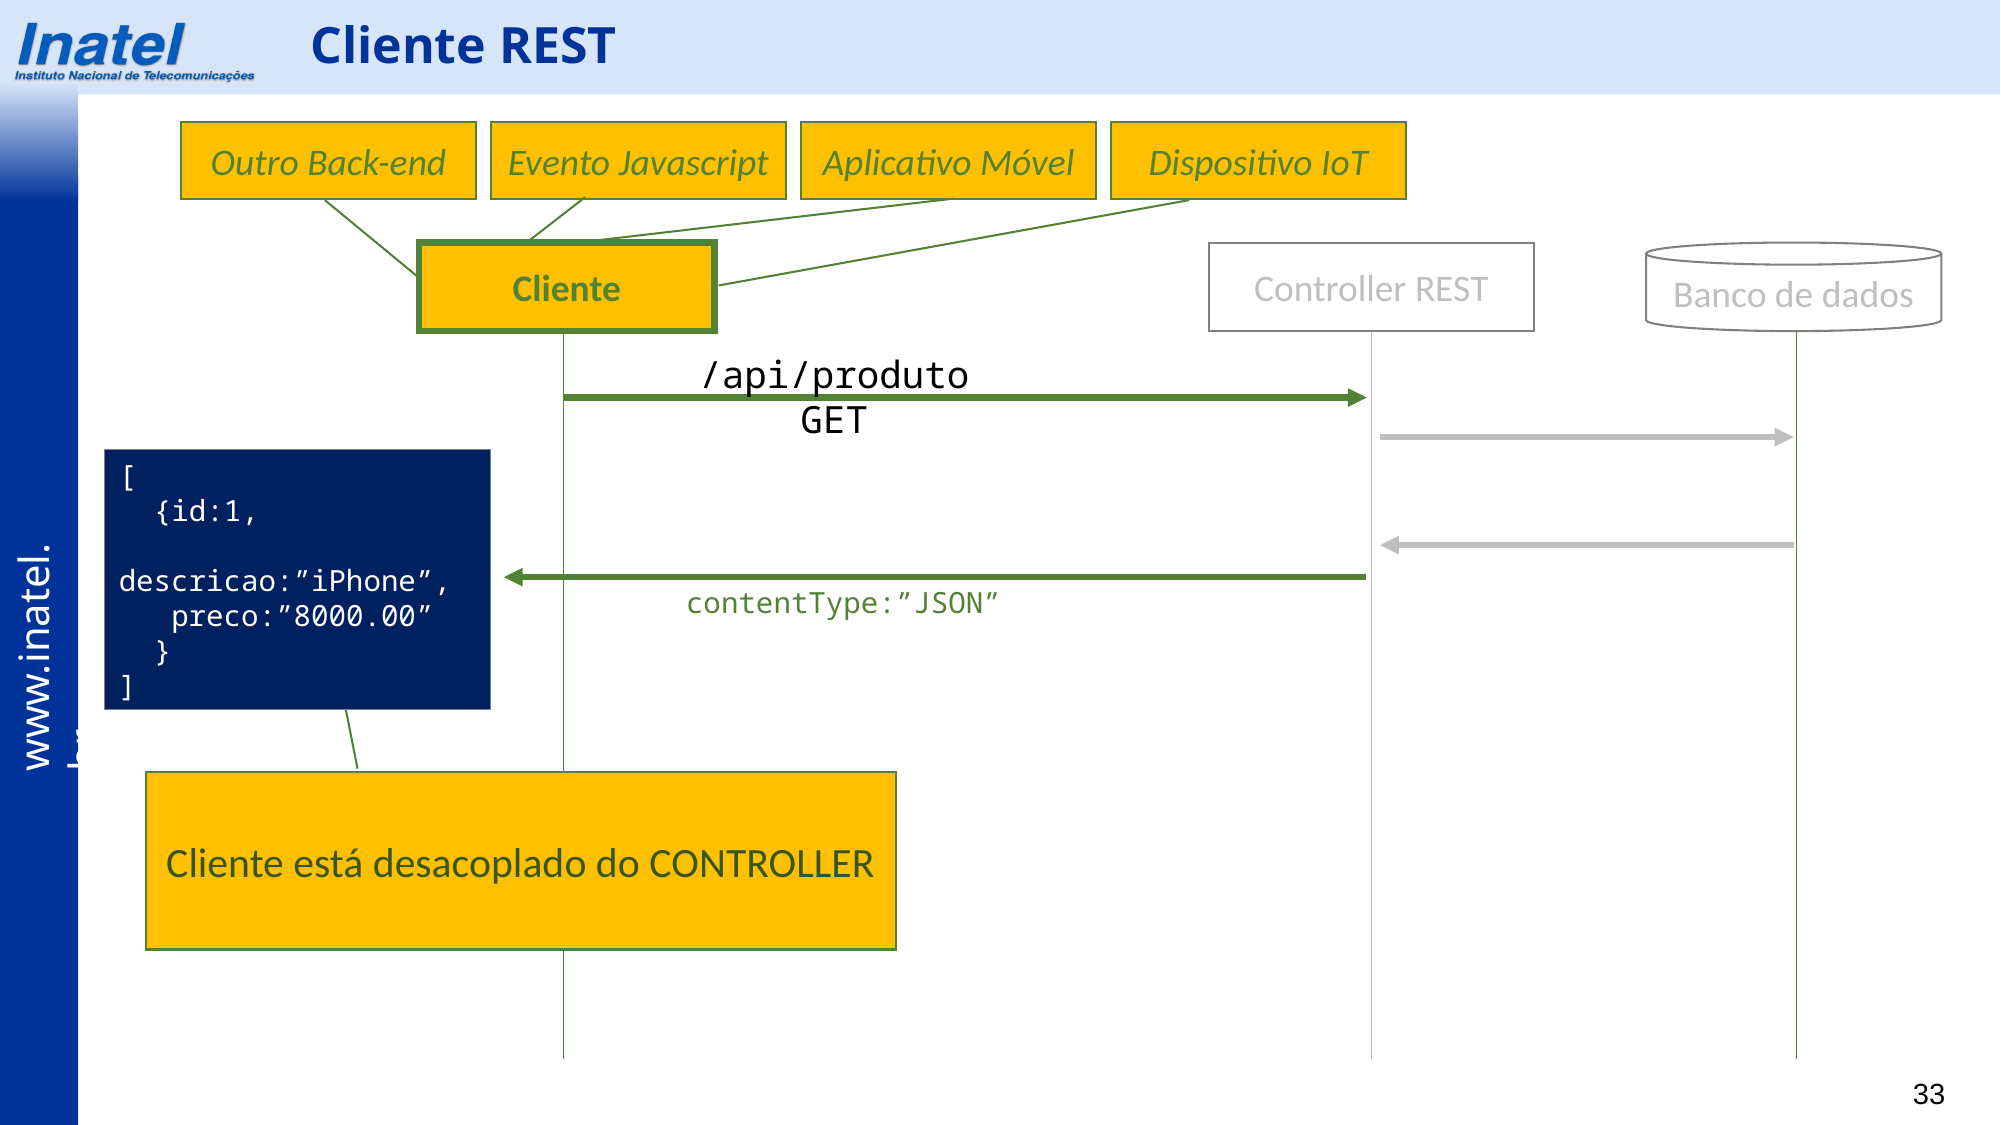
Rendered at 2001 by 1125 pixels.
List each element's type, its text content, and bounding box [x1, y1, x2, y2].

picture [12, 20, 258, 85]
text_box Cliente REST [295, 0, 2000, 96]
text_box Cliente [418, 242, 716, 332]
text_box /api/produto GET [684, 344, 985, 397]
text_box Outro Back-end [180, 121, 477, 278]
text_box Cliente está desacoplado do CONTROLLER [145, 771, 563, 951]
text_box Dispositivo IoT [718, 121, 1407, 287]
text_box Controller REST [1208, 242, 1535, 332]
text_box [ {id:1, descricao:”iPhone”, preco:”8000.00” } ] [104, 449, 491, 710]
text_box Cliente está desacoplado do CONTROLLER [564, 771, 897, 951]
text_box Banco de dados [1644, 241, 1943, 333]
text_box Cliente está desacoplado do CONTROLLER [344, 710, 359, 769]
text_box contentType:”JSON” [671, 578, 1016, 627]
text_box /api/produto GET [684, 398, 985, 449]
text_box Aplicativo Móvel [584, 121, 1097, 243]
text_box Evento Javascript [490, 121, 787, 246]
